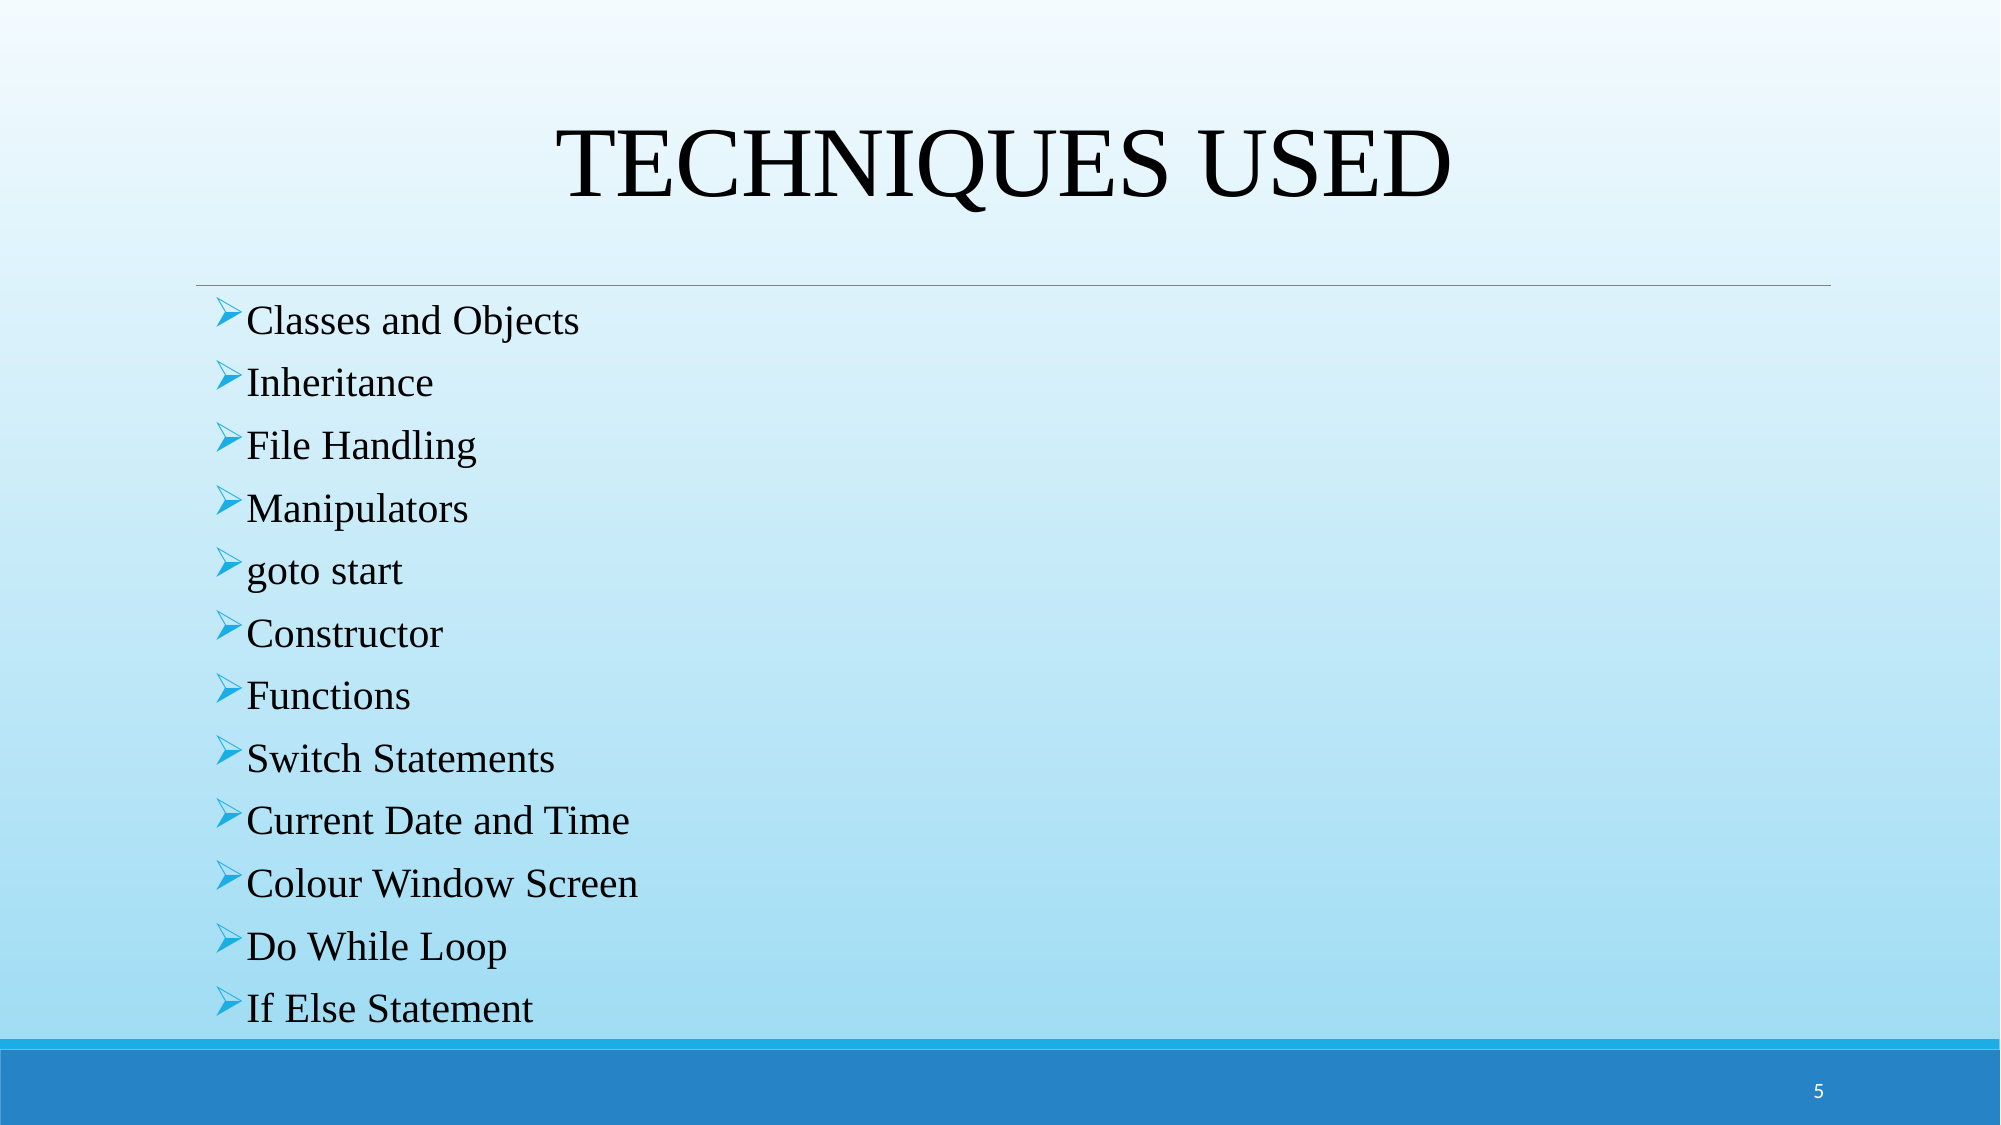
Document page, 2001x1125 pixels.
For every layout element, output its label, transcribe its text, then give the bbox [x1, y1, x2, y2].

list Classes and Objects Inheritance File Handling Manipulators goto start Constructor Functions Switch Statements Current Date and Time Colour Window Screen Do While Loop If Else Statement [180, 285, 1865, 1073]
slide_number 5 [1624, 1059, 1840, 1120]
title TECHNIQUES USED [180, 47, 1830, 285]
